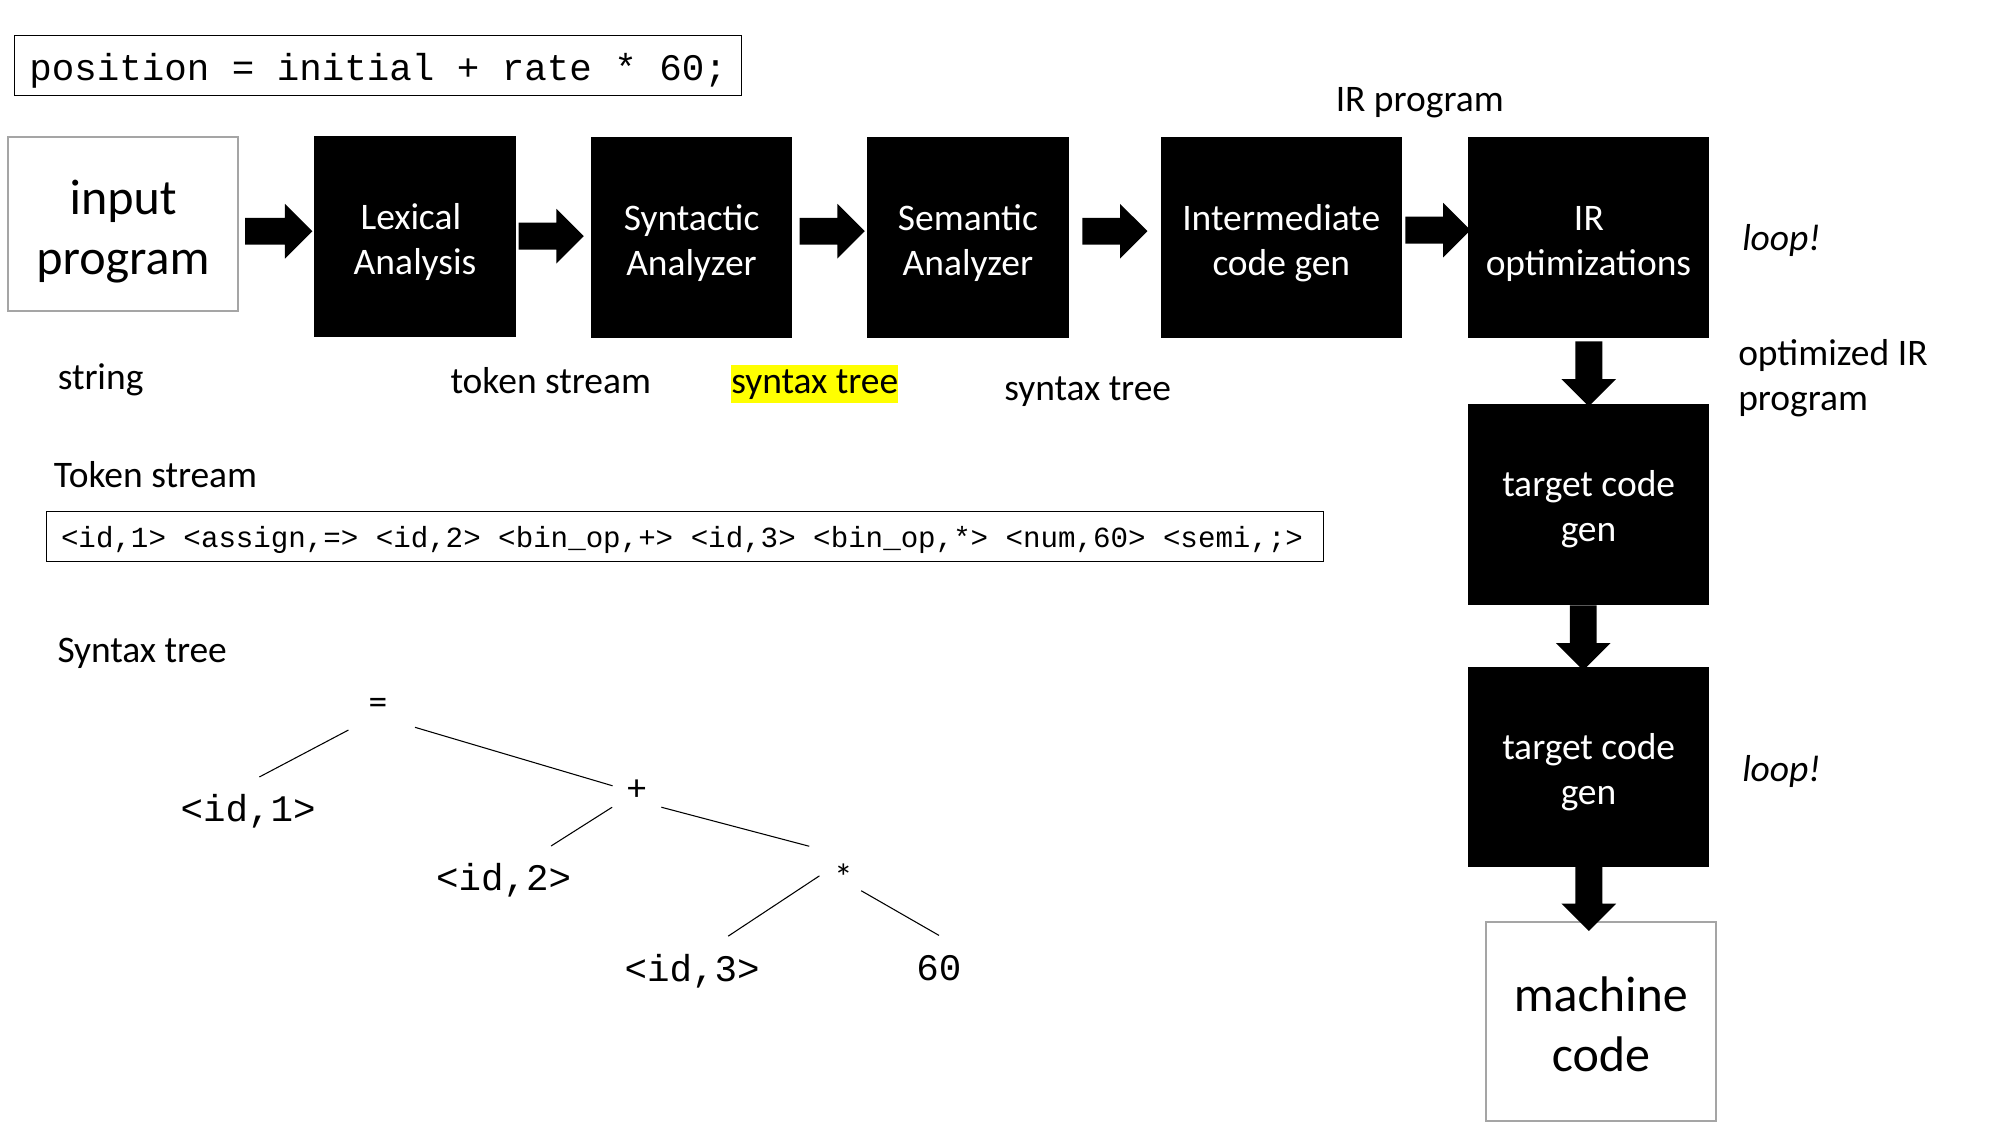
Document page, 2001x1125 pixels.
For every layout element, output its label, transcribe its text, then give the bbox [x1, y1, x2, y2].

text_box <id,1> [165, 776, 353, 837]
text_box Syntax tree [42, 617, 243, 678]
text_box target code gen [1468, 404, 1709, 605]
text_box optimized IR program [1723, 320, 1952, 426]
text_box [861, 890, 940, 936]
text_box * [819, 845, 868, 906]
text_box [259, 729, 349, 777]
text_box Intermediate code gen [1161, 137, 1402, 338]
text_box machine code [1485, 921, 1717, 1122]
text_box loop! [1727, 736, 1836, 797]
text_box syntax tree [989, 355, 1187, 416]
text_box [1082, 203, 1148, 259]
text_box <id,3> [609, 936, 797, 996]
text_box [415, 727, 613, 787]
text_box Lexical Analysis [314, 136, 516, 337]
text_box input program [7, 136, 239, 312]
text_box = [353, 669, 403, 730]
text_box string [43, 344, 159, 404]
text_box loop! [1727, 205, 1836, 266]
text_box [1555, 605, 1611, 671]
text_box IR program [1321, 66, 1520, 127]
text_box Syntactic Analyzer [591, 137, 792, 338]
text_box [661, 807, 810, 847]
text_box [1561, 865, 1617, 932]
text_box Token stream [39, 442, 273, 502]
text_box + [612, 755, 661, 816]
text_box Semantic Analyzer [867, 137, 1069, 338]
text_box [551, 807, 613, 847]
text_box <id,2> [421, 845, 609, 906]
text_box [799, 203, 865, 259]
text_box token stream [435, 348, 667, 408]
text_box IR optimizations [1468, 137, 1709, 338]
text_box [518, 208, 584, 264]
text_box target code gen [1468, 667, 1709, 867]
text_box <id,1> <assign,=> <id,2> <bin_op,+> <id,3> <bin_op,*> <num,60> <semi,;> [46, 511, 1324, 562]
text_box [728, 876, 820, 937]
text_box syntax tree [716, 348, 914, 408]
text_box 60 [901, 935, 977, 996]
text_box [1405, 202, 1471, 258]
text_box position = initial + rate * 60; [14, 35, 742, 96]
text_box [245, 203, 313, 259]
text_box [1561, 341, 1617, 407]
